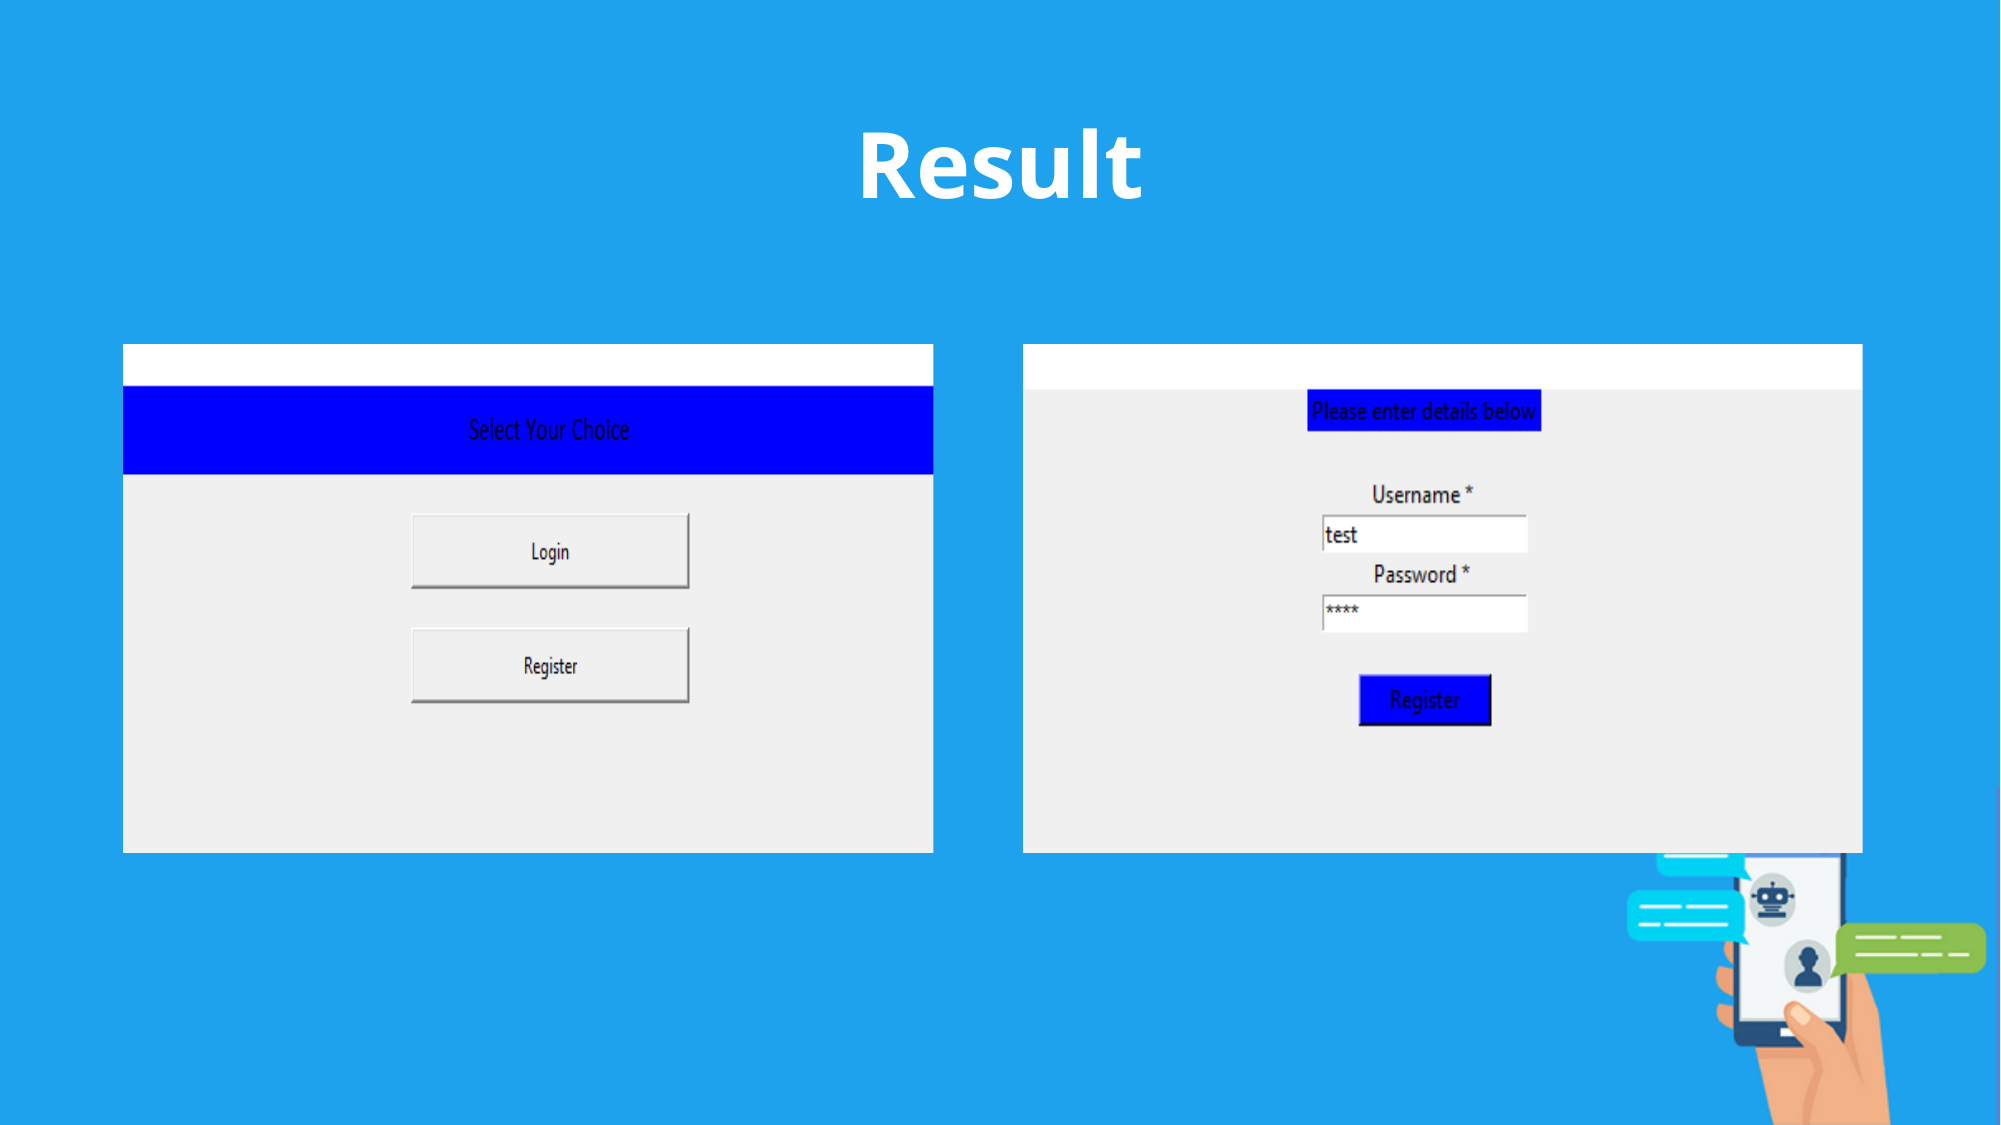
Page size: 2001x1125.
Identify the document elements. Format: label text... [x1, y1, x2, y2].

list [1023, 344, 1863, 853]
title Result [137, 59, 1863, 278]
picture [0, 0, 2001, 1125]
